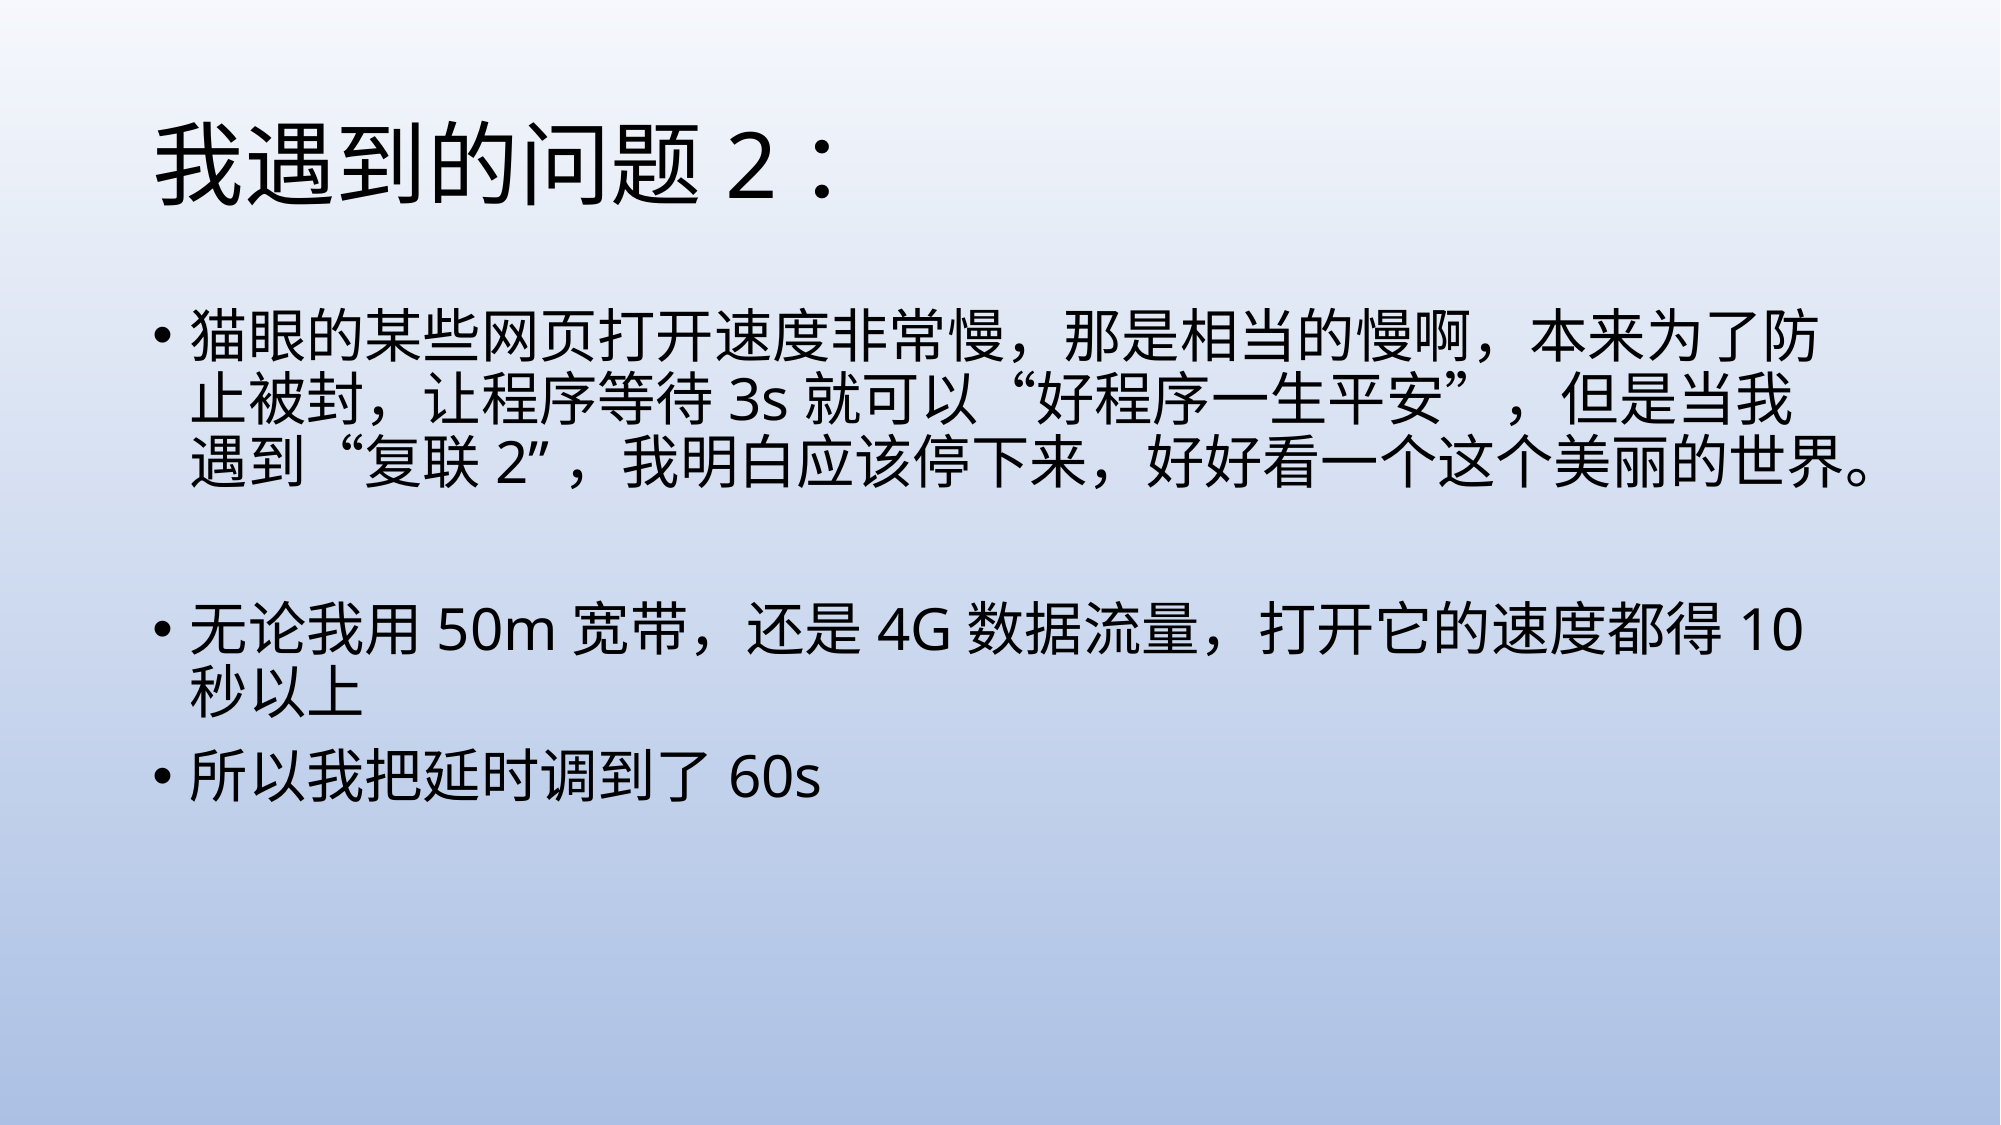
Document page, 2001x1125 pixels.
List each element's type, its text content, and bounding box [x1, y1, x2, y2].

title 我遇到的问题2： [137, 59, 1863, 278]
list 猫眼的某些网页打开速度非常慢，那是相当的慢啊，本来为了防止被封，让程序等待3s就可以“好程序一生平安”，但是当我遇到“复联2”，我明白应该停下来，好好看一个这个美丽的世界。 无论我用50m宽带，还是4G数据流量，打开它的速度都得10秒以上 所以我把延时调到了60s [137, 299, 1863, 1014]
